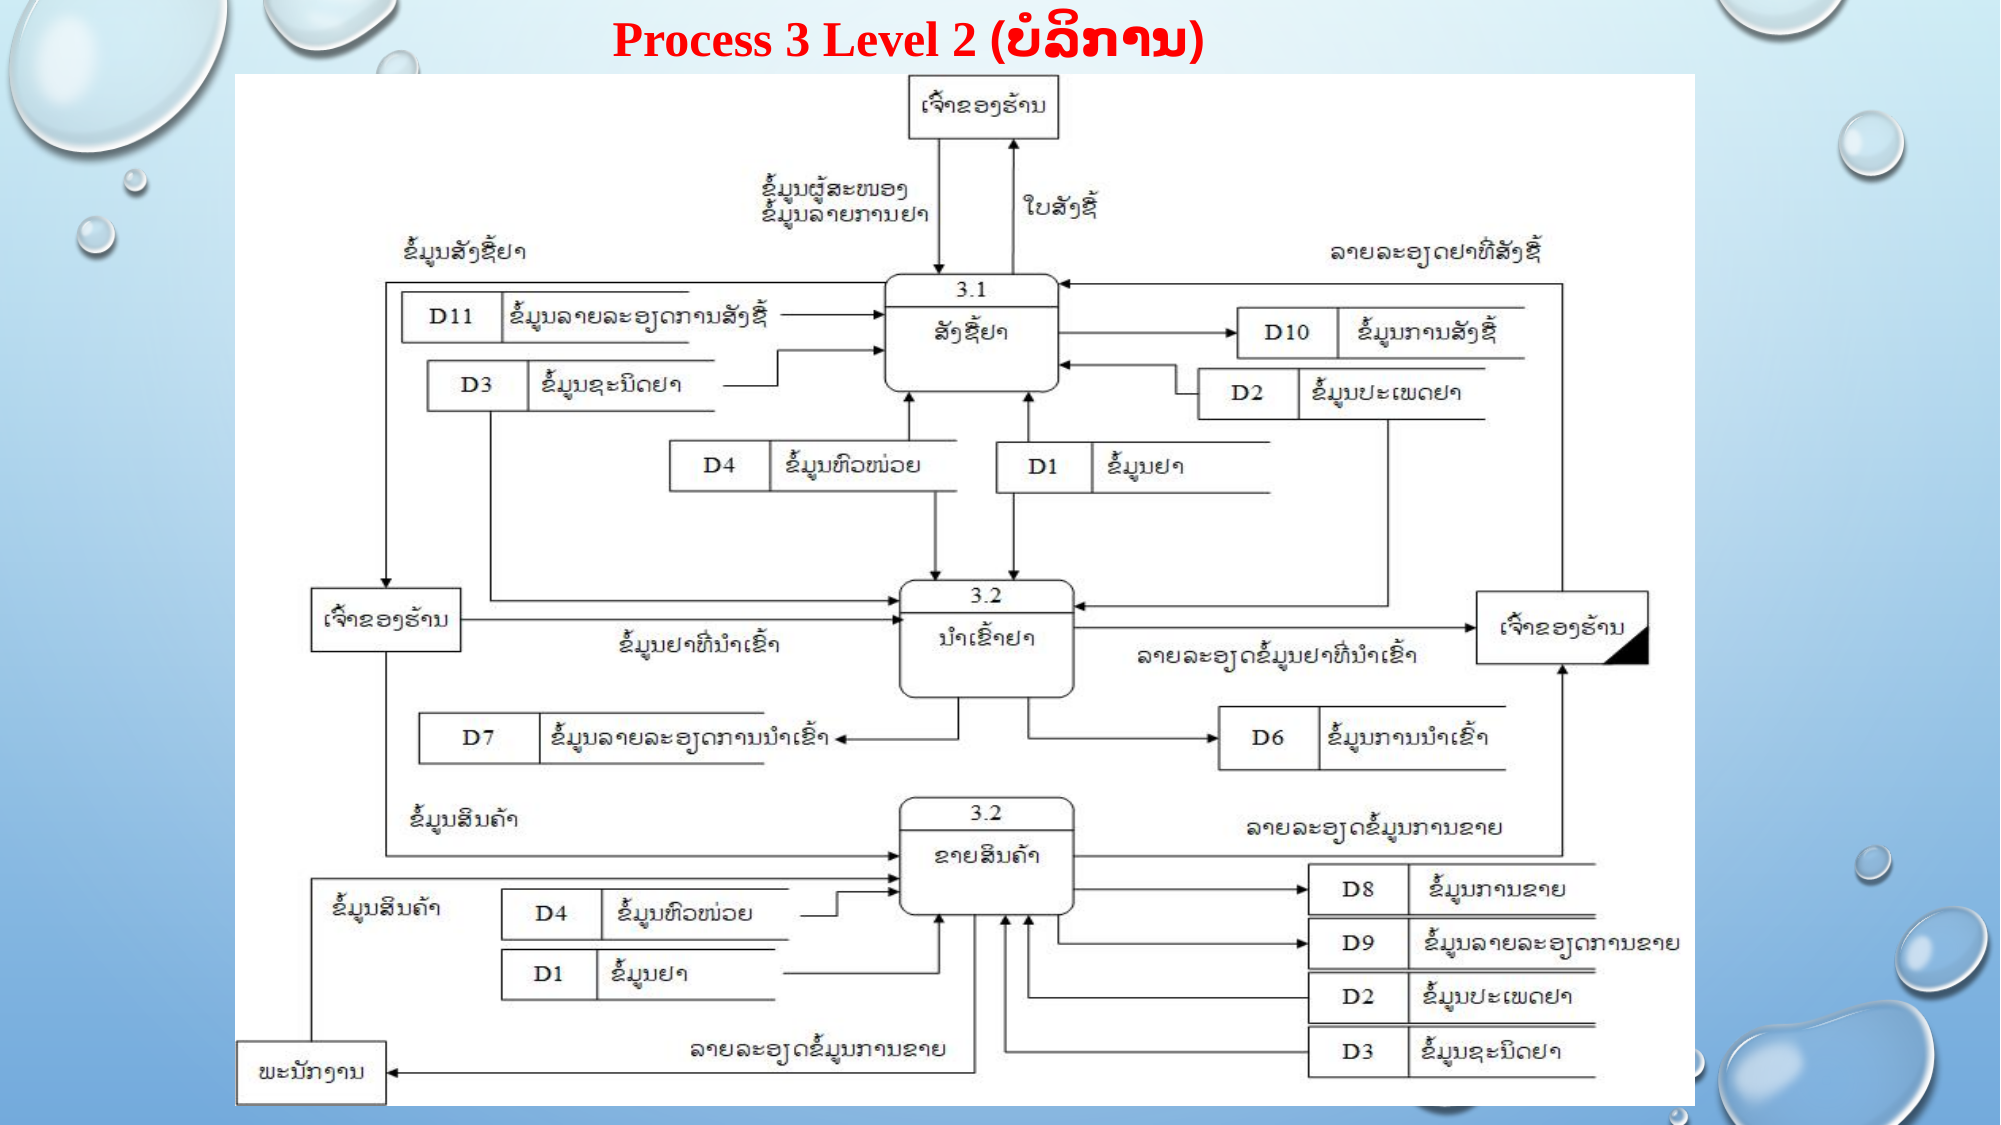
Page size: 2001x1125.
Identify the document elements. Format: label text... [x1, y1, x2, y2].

picture [0, 0, 2000, 1125]
text_box Process 3 Level 2 (ບໍລິການ) [597, 0, 1220, 72]
